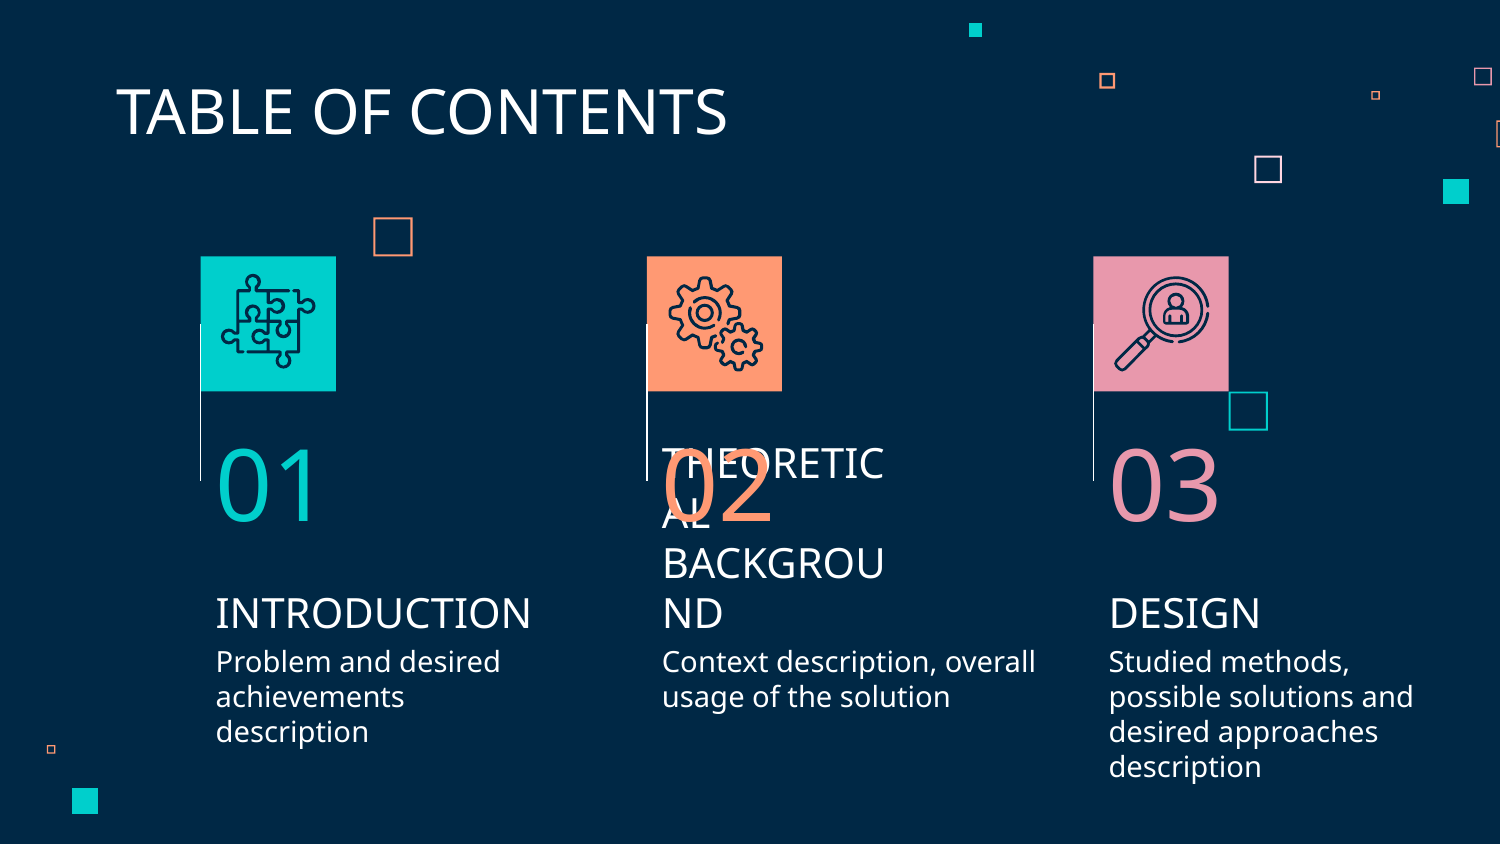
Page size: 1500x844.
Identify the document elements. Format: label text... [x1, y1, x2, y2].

text_box [646, 256, 782, 392]
subtitle Context description, overall usage of the solution [646, 628, 1054, 723]
title 02 [646, 434, 935, 529]
title 03 [1093, 434, 1382, 529]
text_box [1113, 276, 1210, 372]
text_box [668, 276, 764, 372]
text_box [373, 217, 413, 257]
text_box [1093, 256, 1229, 392]
title THEORETICAL BACKGROUND [646, 557, 906, 628]
text_box [1228, 391, 1268, 431]
title 01 [200, 434, 489, 529]
title DESIGN [1093, 557, 1463, 628]
subtitle Problem and desired achievements description [200, 628, 574, 723]
subtitle Studied methods, possible solutions and desired approaches description [1093, 628, 1472, 723]
text_box [200, 256, 336, 392]
title INTRODUCTION [200, 557, 554, 628]
title TABLE OF CONTENTS [101, 67, 853, 163]
text_box [220, 273, 316, 369]
